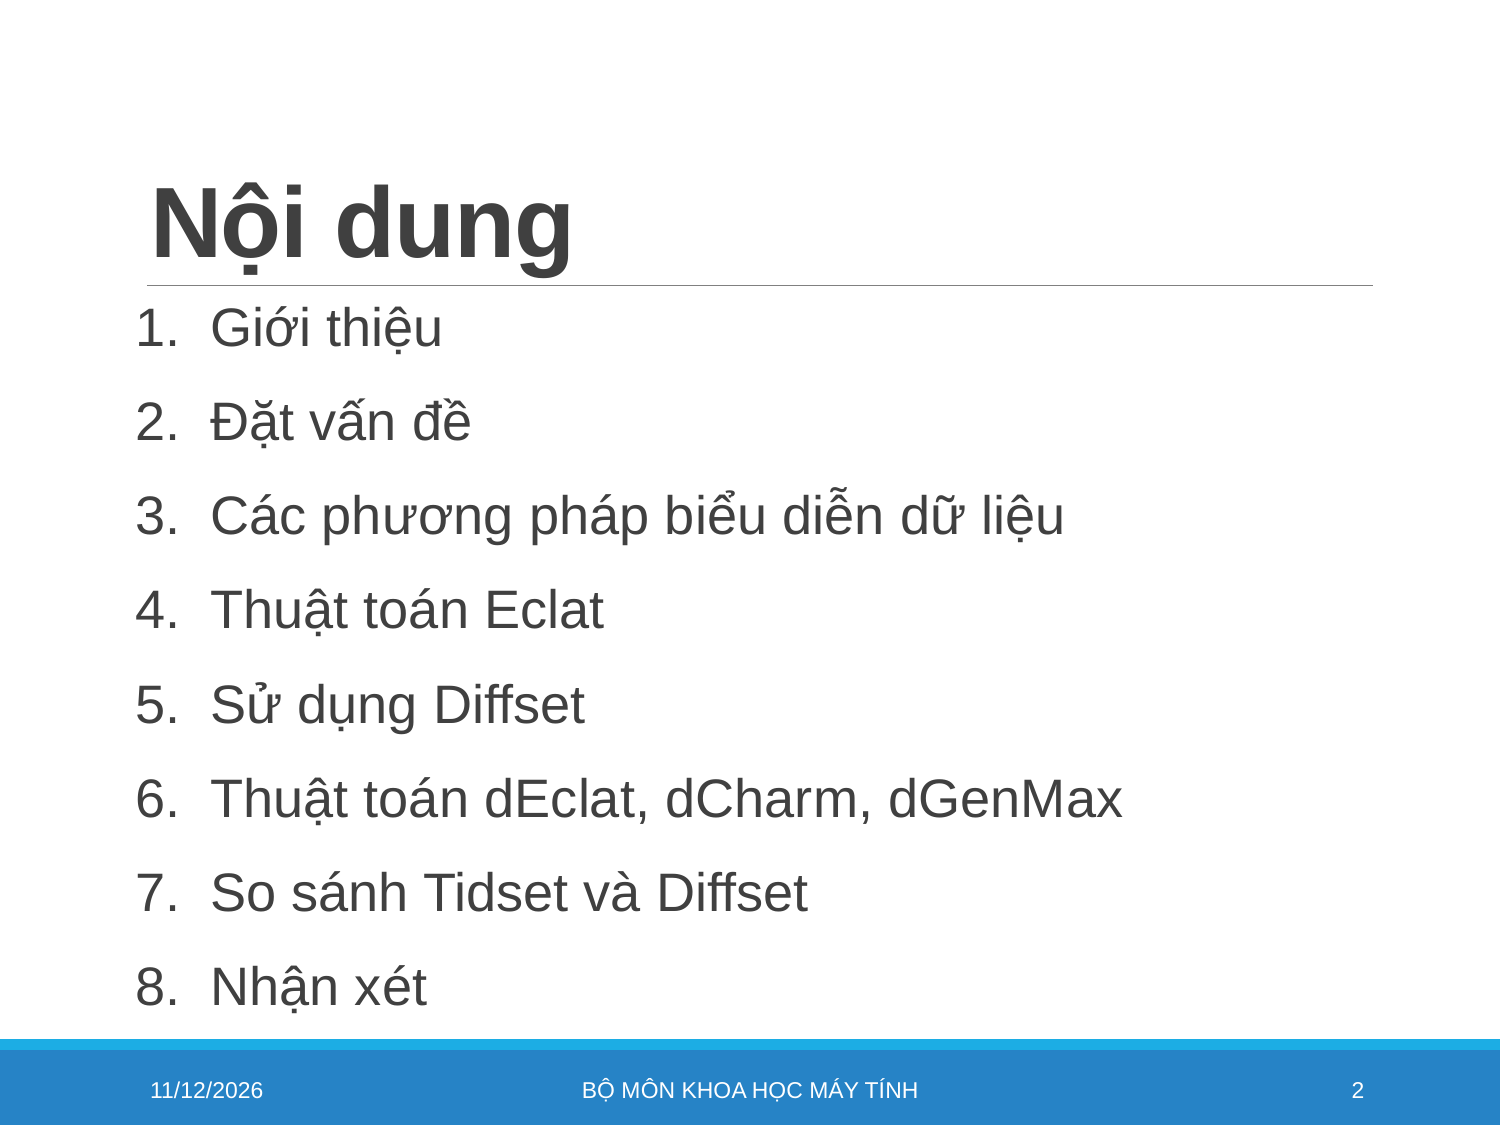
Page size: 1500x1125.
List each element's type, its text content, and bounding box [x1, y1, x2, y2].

footer Bộ môn khoa học máy tính [453, 1059, 1047, 1120]
title Nội dung [135, 47, 1373, 285]
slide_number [135, 1059, 440, 1120]
list Giới thiệu Đặt vấn đề Các phương pháp biểu diễn dữ liệu Thuật toán Eclat Sử dụng Diffset Thuật toán dEclat, dCharm, dGenMax So sánh Tidset và Diffset Nhận xét [135, 285, 1373, 1024]
slide_number 2 [1218, 1059, 1380, 1120]
